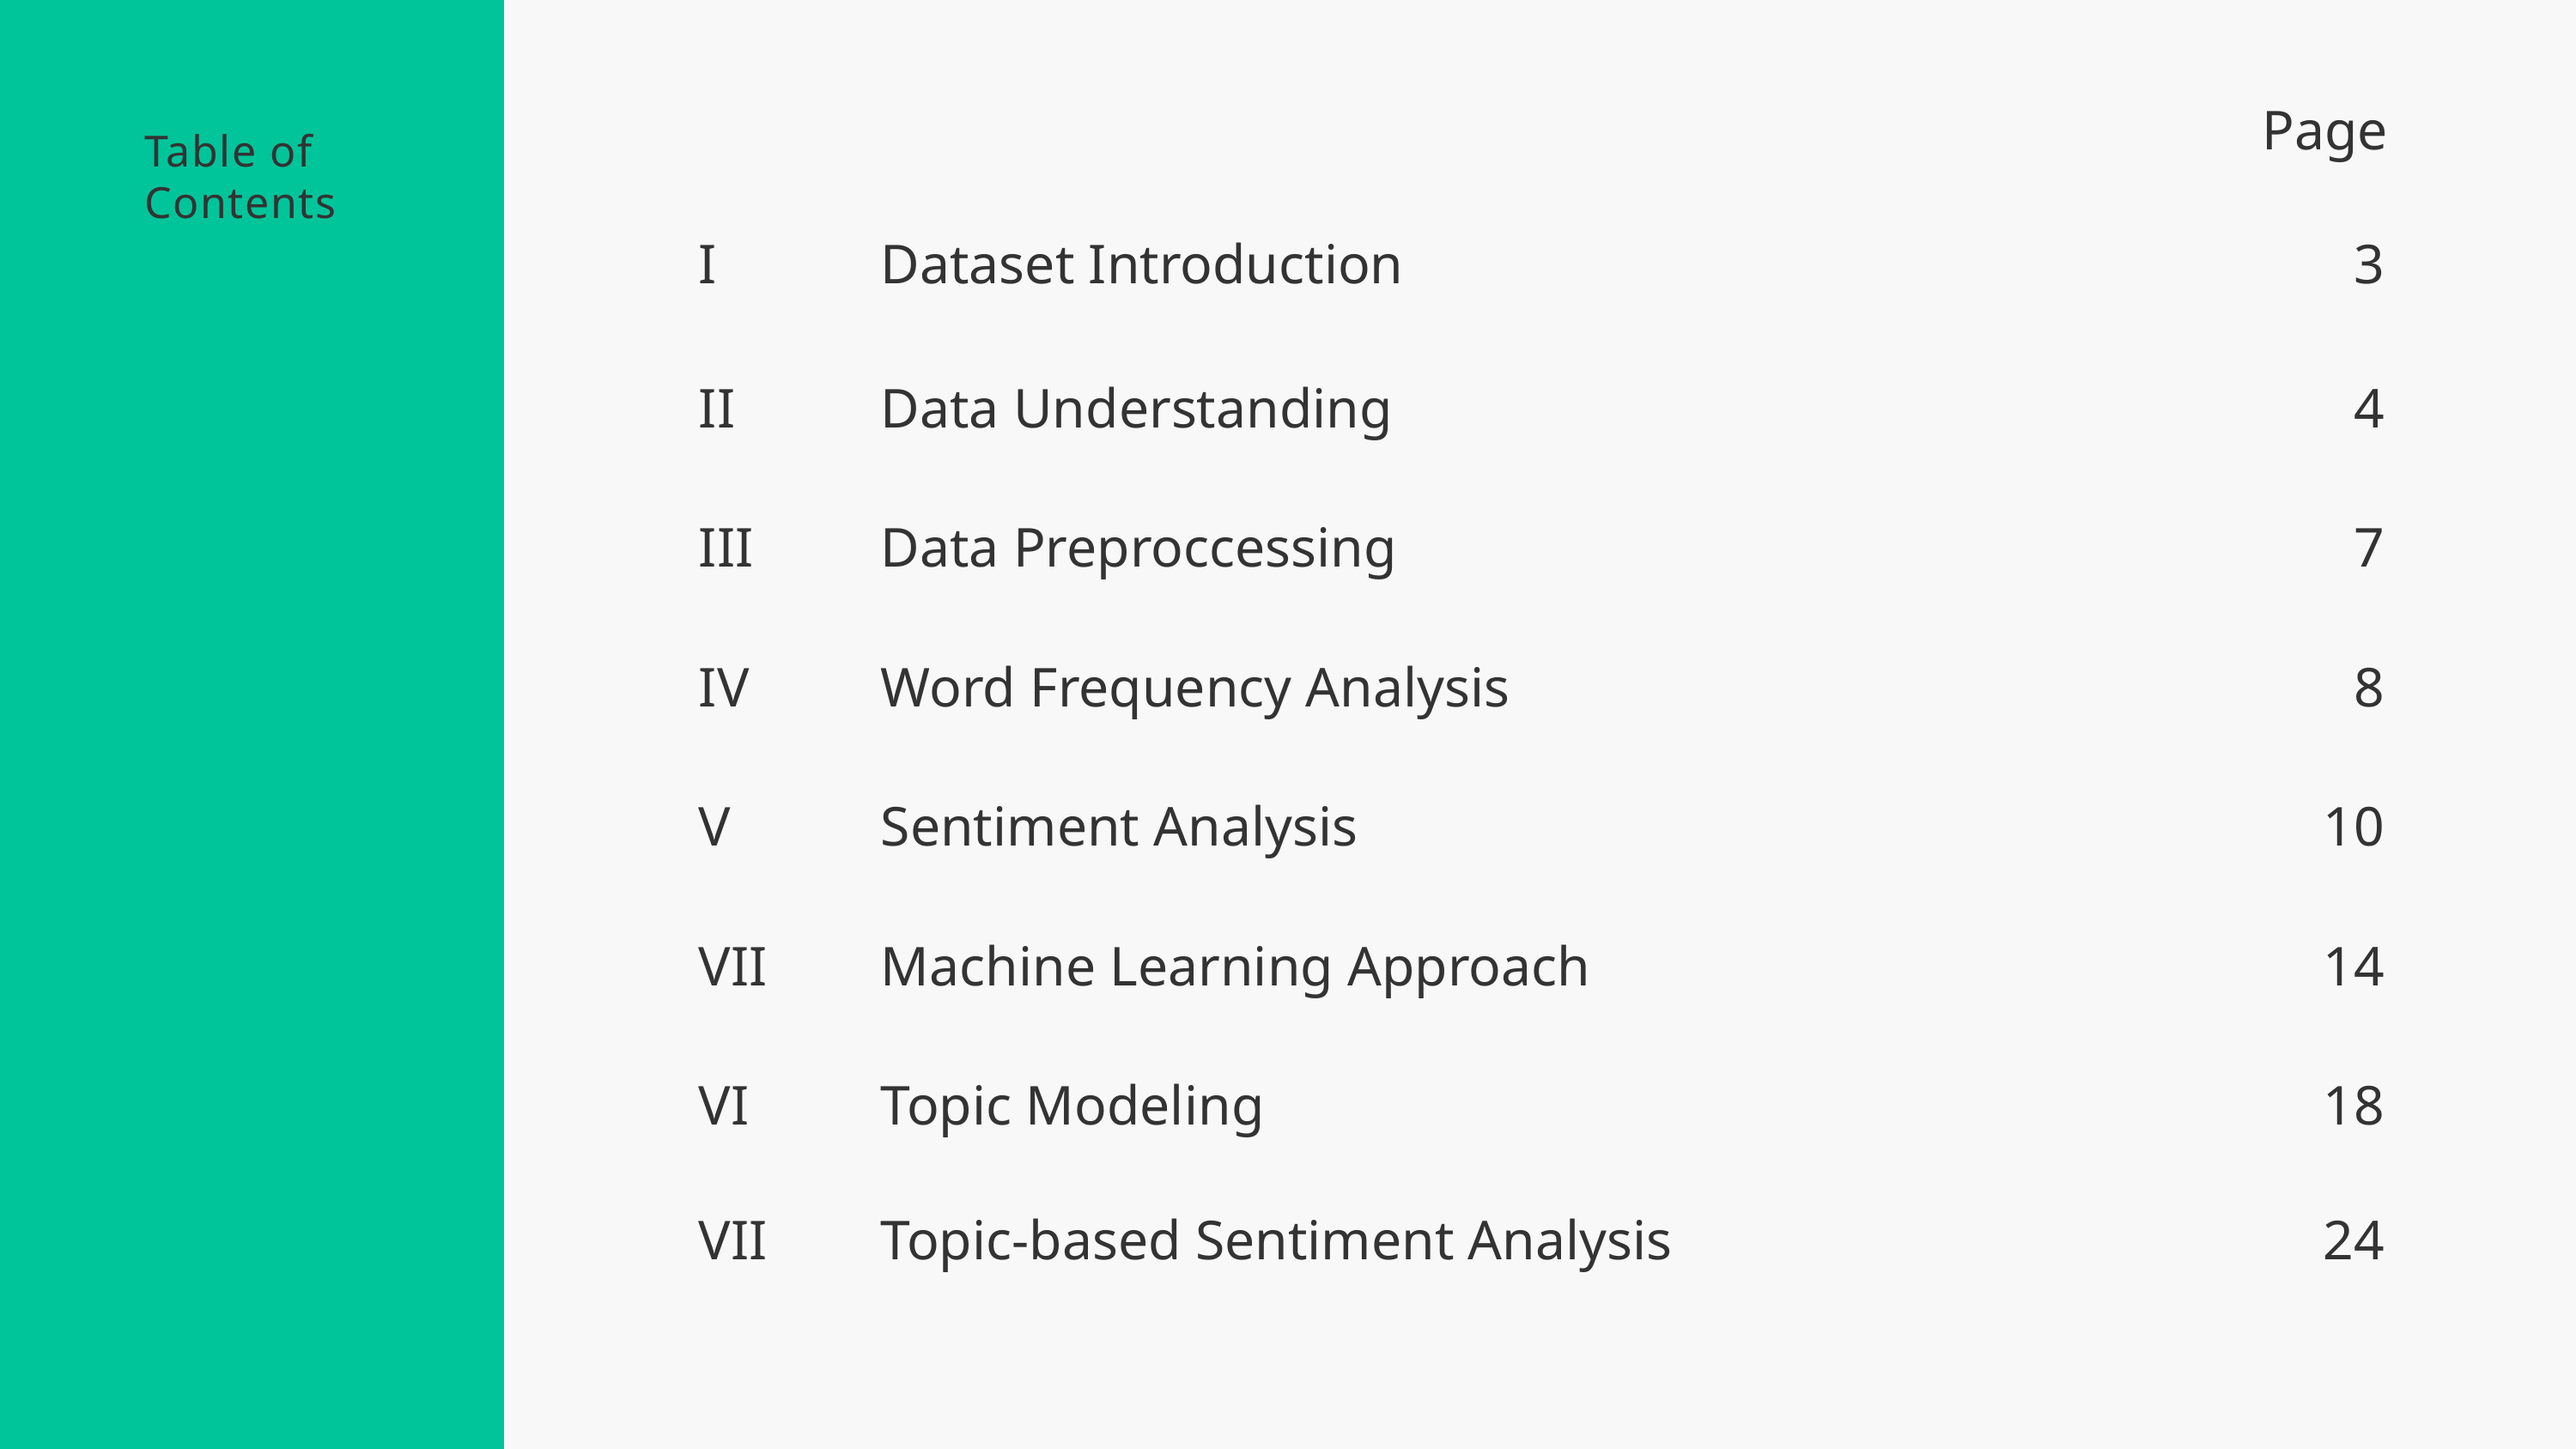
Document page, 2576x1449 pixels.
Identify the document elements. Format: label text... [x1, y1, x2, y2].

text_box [0, 0, 505, 1449]
text_box 3 [2287, 209, 2385, 295]
text_box I [698, 209, 795, 295]
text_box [698, 923, 2385, 989]
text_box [698, 365, 2385, 431]
text_box Dataset Introduction [880, 209, 2076, 295]
text_box Page [2219, 74, 2432, 161]
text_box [698, 644, 2385, 710]
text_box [698, 784, 2385, 849]
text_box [698, 1197, 2385, 1262]
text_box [698, 505, 2385, 570]
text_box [698, 1063, 2385, 1128]
